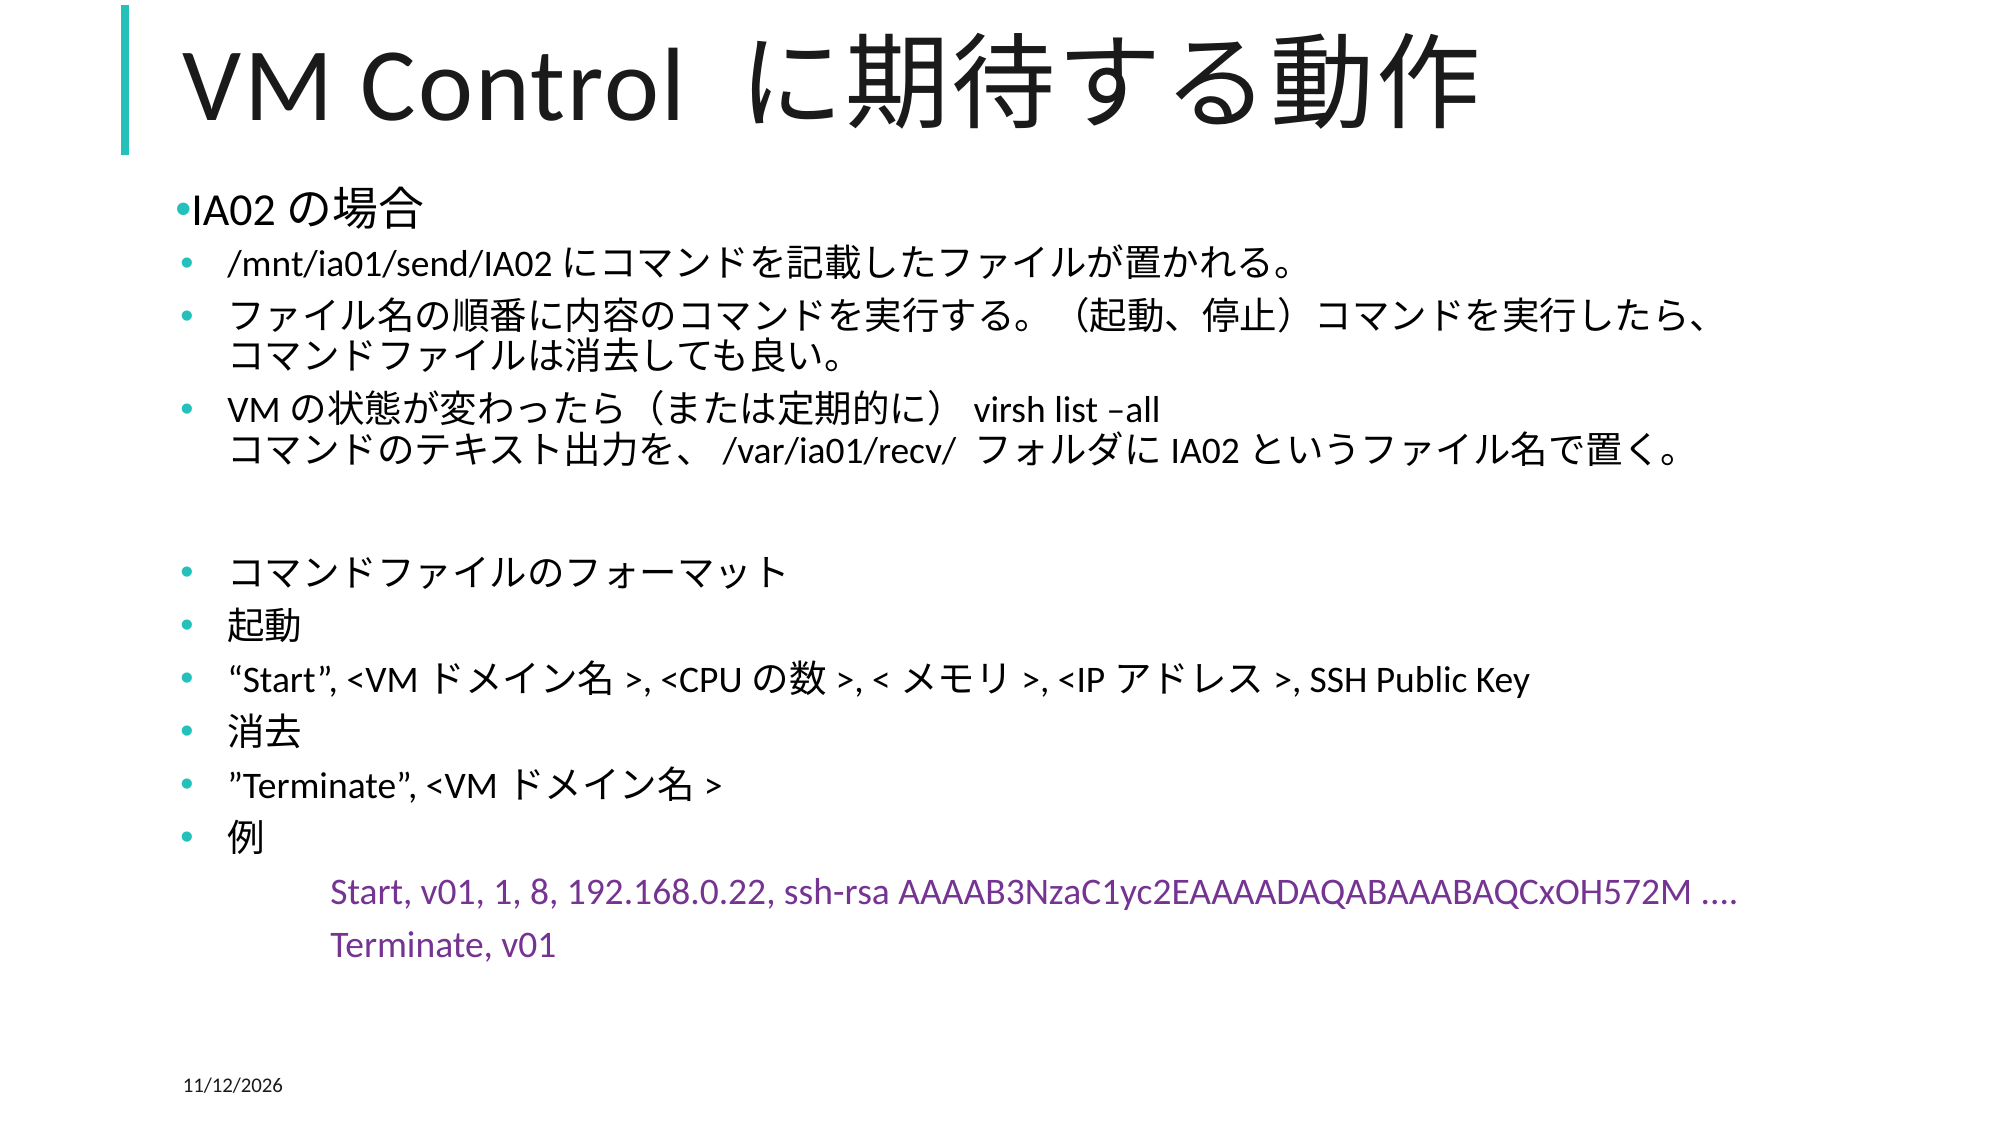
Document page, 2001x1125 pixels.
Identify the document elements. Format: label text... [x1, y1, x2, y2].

list IA02の場合 /mnt/ia01/send/IA02にコマンドを記載したファイルが置かれる。 ファイル名の順番に内容のコマンドを実行する。（起動、停止）コマンドを実行したら、コマンドファイルは消去しても良い。 VMの状態が変わったら（または定期的に）virsh list –all コマンドのテキスト出力を、/var/ia01/recv/ フォルダにIA02というファイル名で置く。 コマンドファイルのフォーマット 起動 “Start”, <VMドメイン名>, <CPUの数>, <メモリ>, <IPアドレス>, SSH Public Key 消去 ”Terminate”, <VMドメイン名> 例 Start, v01, 1, 8, 192.168.0.22, ssh-rsa AAAAB3NzaC1yc2EAAAADAQABAAABAQCxOH572M .... Terminate, v01 [168, 178, 1763, 1041]
title VM Control に期待する動作 [168, 25, 1763, 155]
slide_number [168, 1061, 522, 1107]
